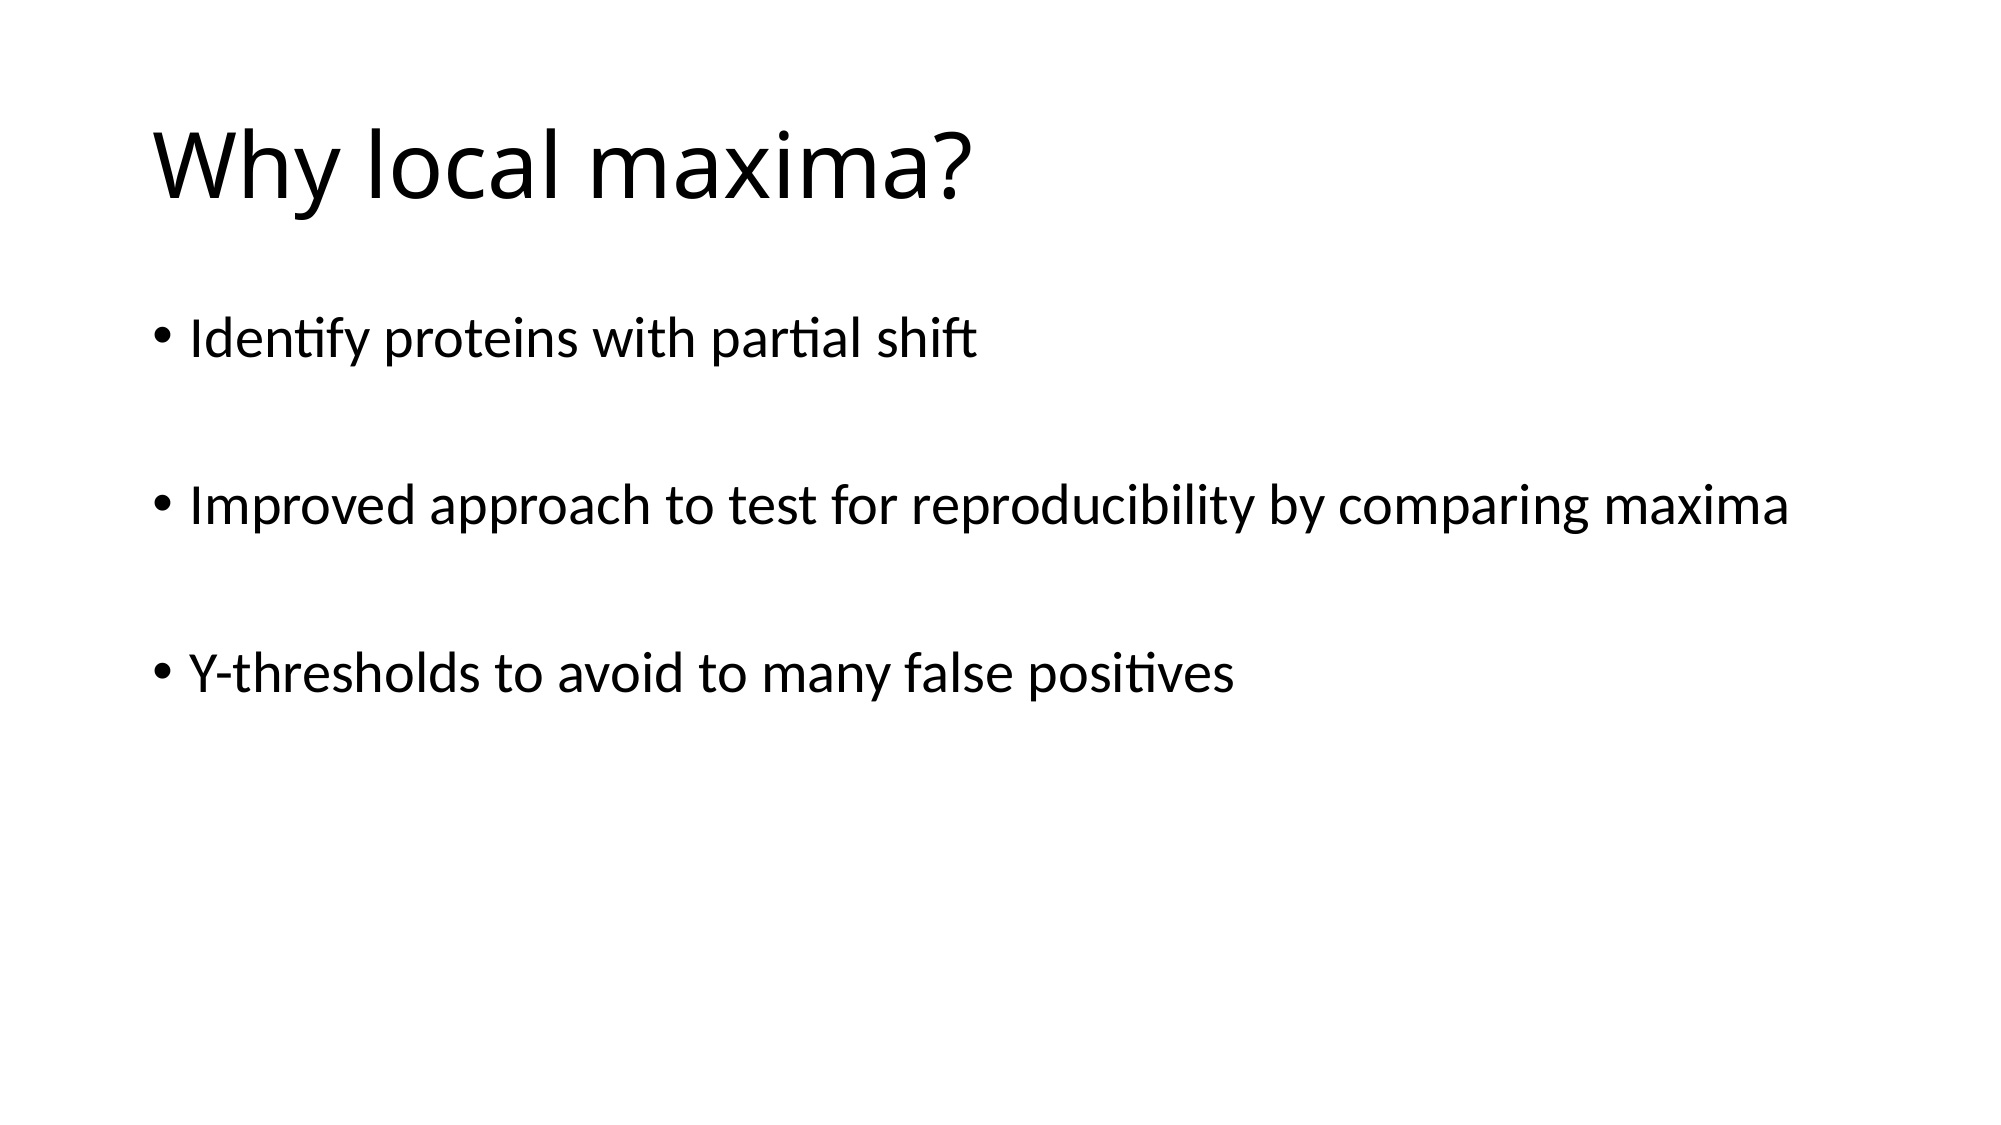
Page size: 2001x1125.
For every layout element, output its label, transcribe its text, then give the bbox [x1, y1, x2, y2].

title Why local maxima? [137, 59, 1863, 278]
list Identify proteins with partial shift Improved approach to test for reproducibility by comparing maxima Y-thresholds to avoid to many false positives [137, 299, 1863, 1014]
